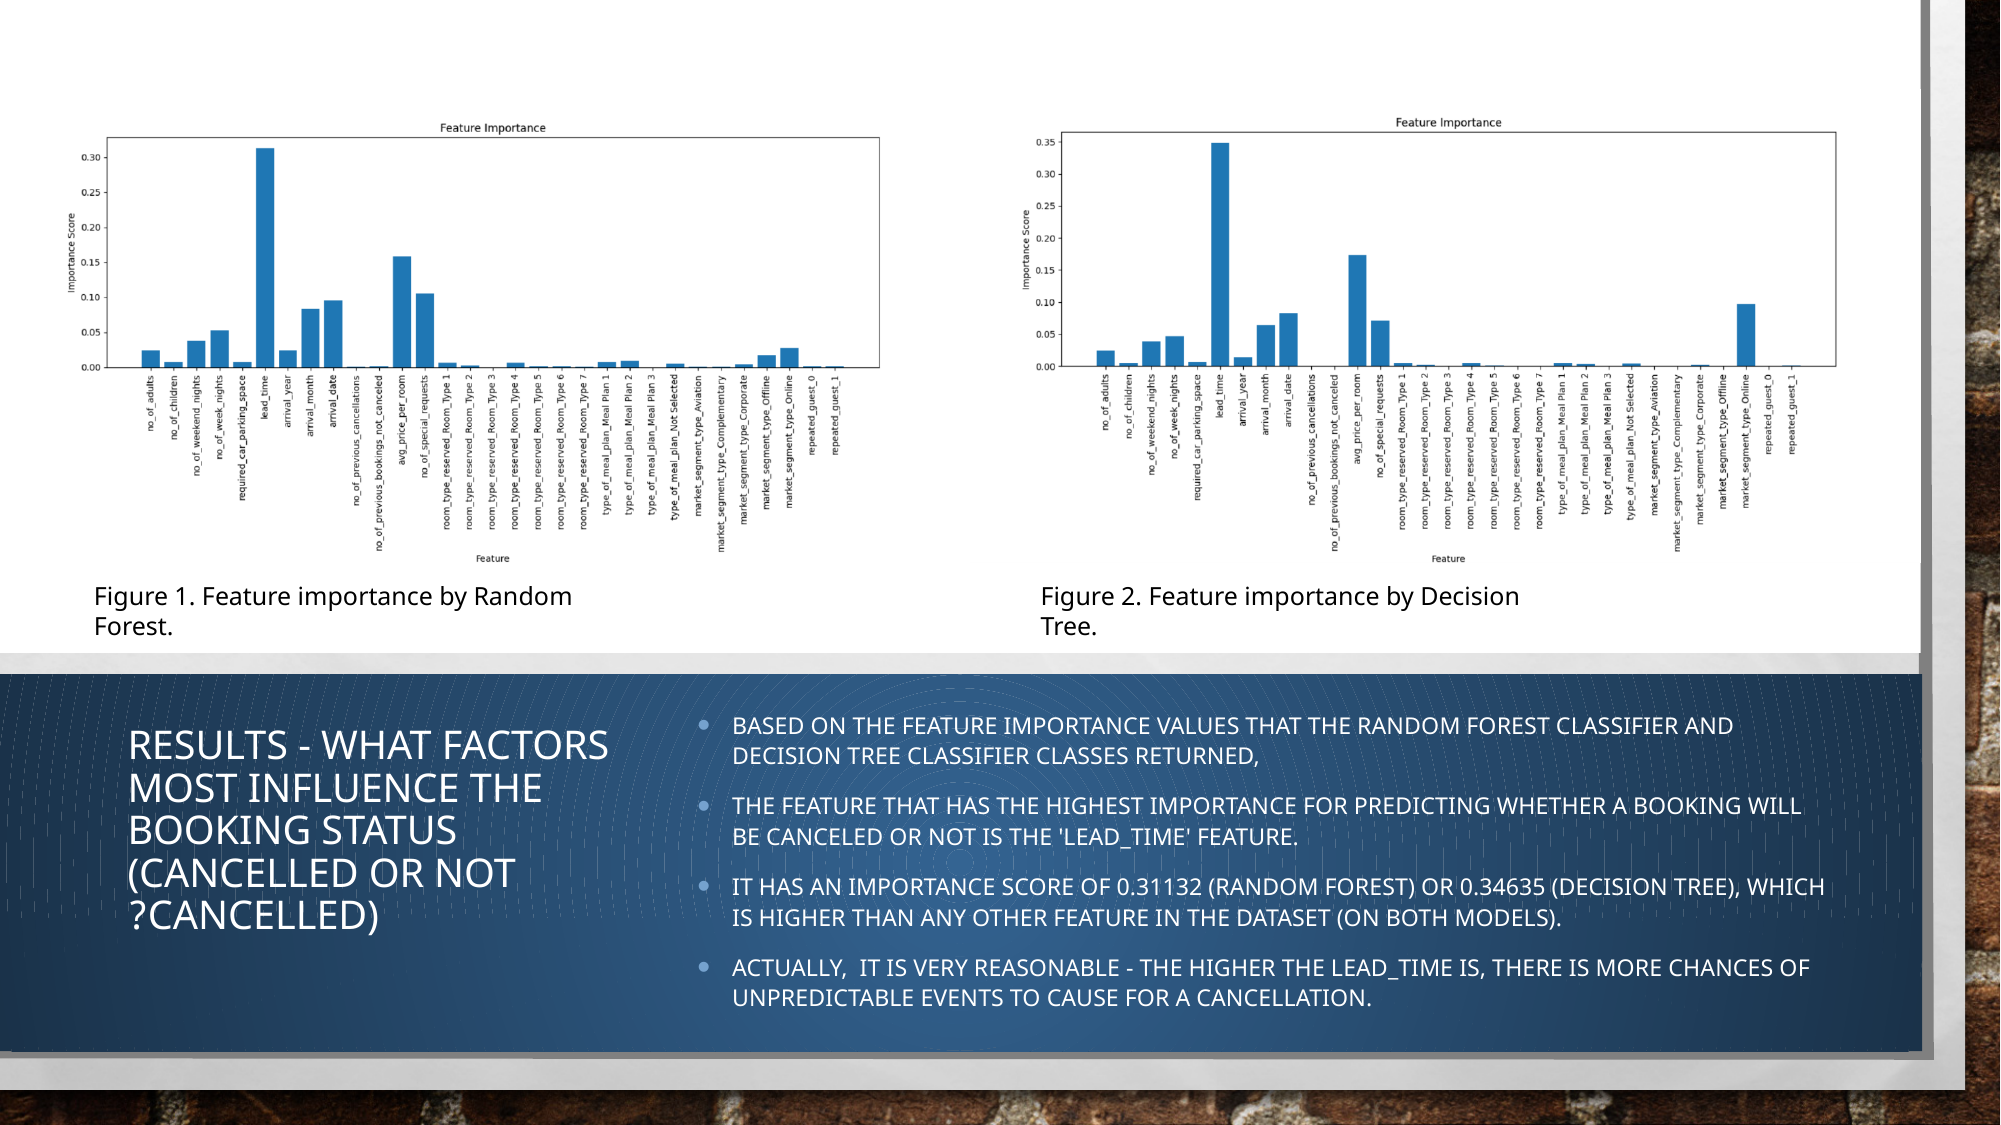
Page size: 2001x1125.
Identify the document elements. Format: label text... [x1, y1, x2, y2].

picture [969, 89, 1922, 564]
picture [0, 89, 951, 564]
text_box [0, 673, 1923, 1052]
text_box Figure 1. Feature importance by Random Forest. [79, 573, 602, 648]
text_box Figure 2. Feature importance by Decision Tree. [1025, 573, 1548, 648]
text_box [0, 0, 1922, 654]
picture [0, 0, 2000, 1125]
list Based on the feature importance values that the Random Forest Classifier and Decision Tree Classifier classes returned, the feature that has the highest importance for predicting whether a booking will be canceled or not is the 'lead_time' feature. It has an importance score of 0.31132 (Random Forest) or 0.34635 (Decision Tree), which is higher than any other feature in the dataset (on both models). Actually, It is very reasonable - The higher the lead_time is, there is more chances of unpredictable events to cause for a cancellation. [682, 700, 1849, 1020]
title RESULTS - What factors most influence the booking status (cancelled or not cancelled)? [112, 700, 666, 964]
